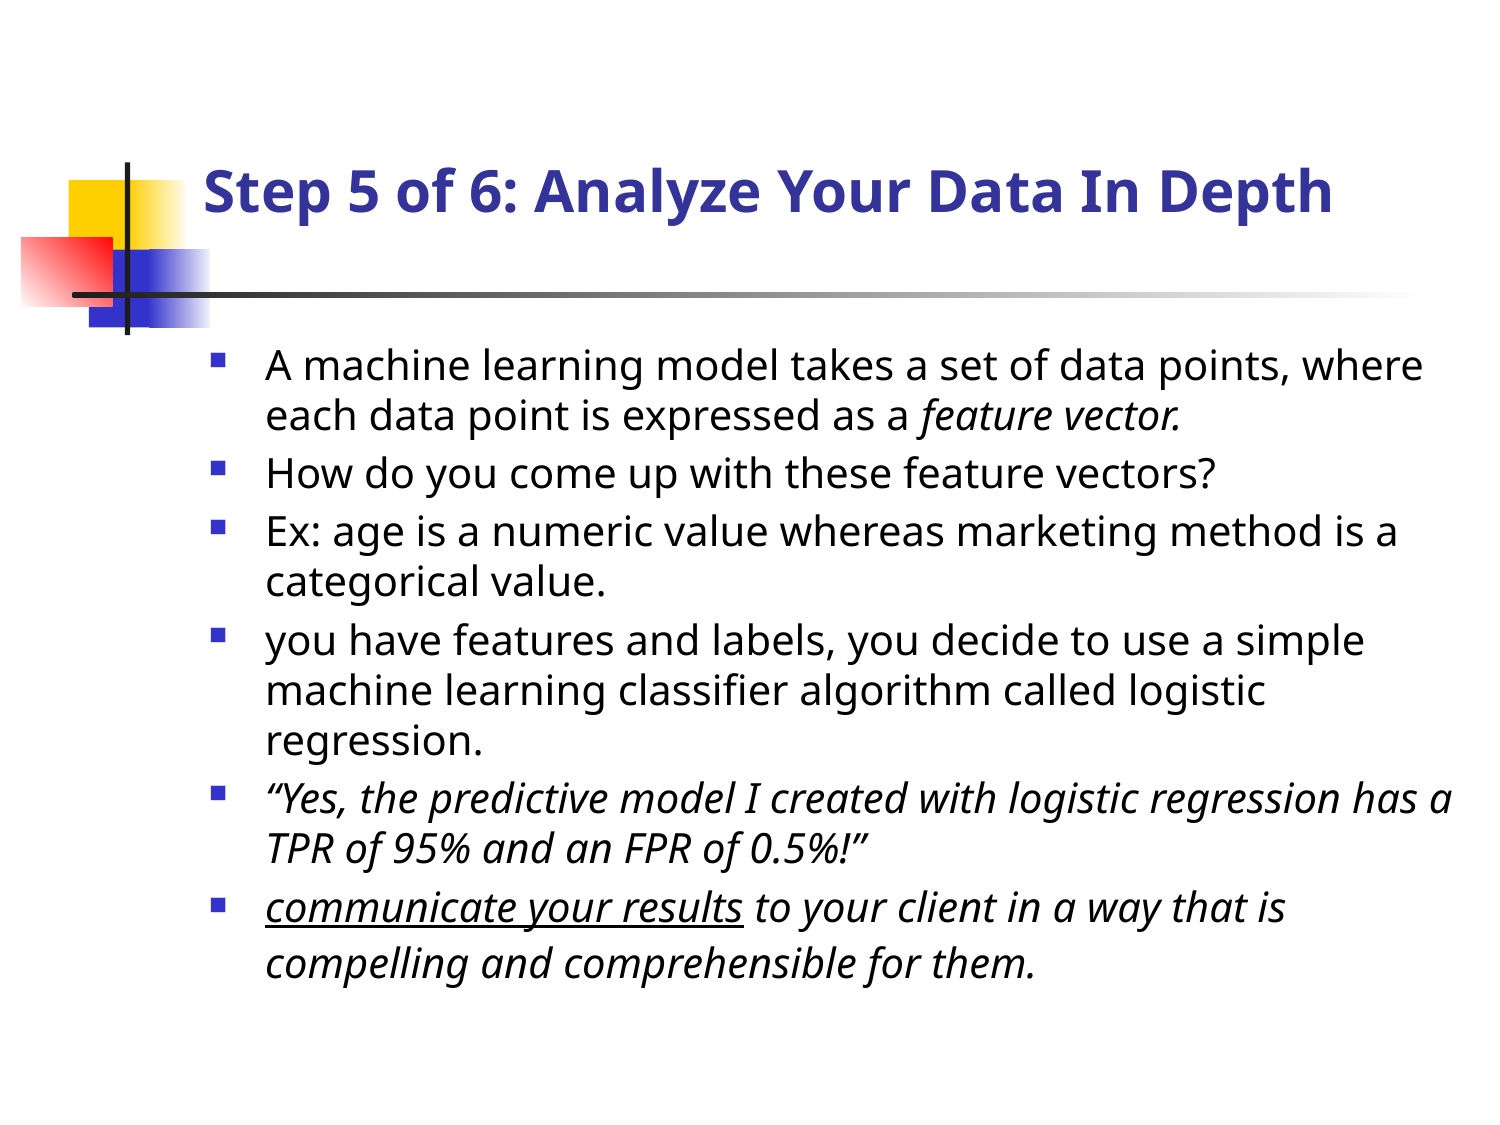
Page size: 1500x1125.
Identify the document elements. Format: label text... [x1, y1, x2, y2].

list A machine learning model takes a set of data points, where each data point is expressed as a feature vector. How do you come up with these feature vectors? Ex: age is a numeric value whereas marketing method is a categorical value. you have features and labels, you decide to use a simple machine learning classifier algorithm called logistic regression. “Yes, the predictive model I created with logistic regression has a TPR of 95% and an FPR of 0.5%!” communicate your results to your client in a way that is compelling and comprehensible for them. [193, 330, 1470, 1007]
title Step 5 of 6: Analyze Your Data In Depth [188, 34, 1468, 232]
